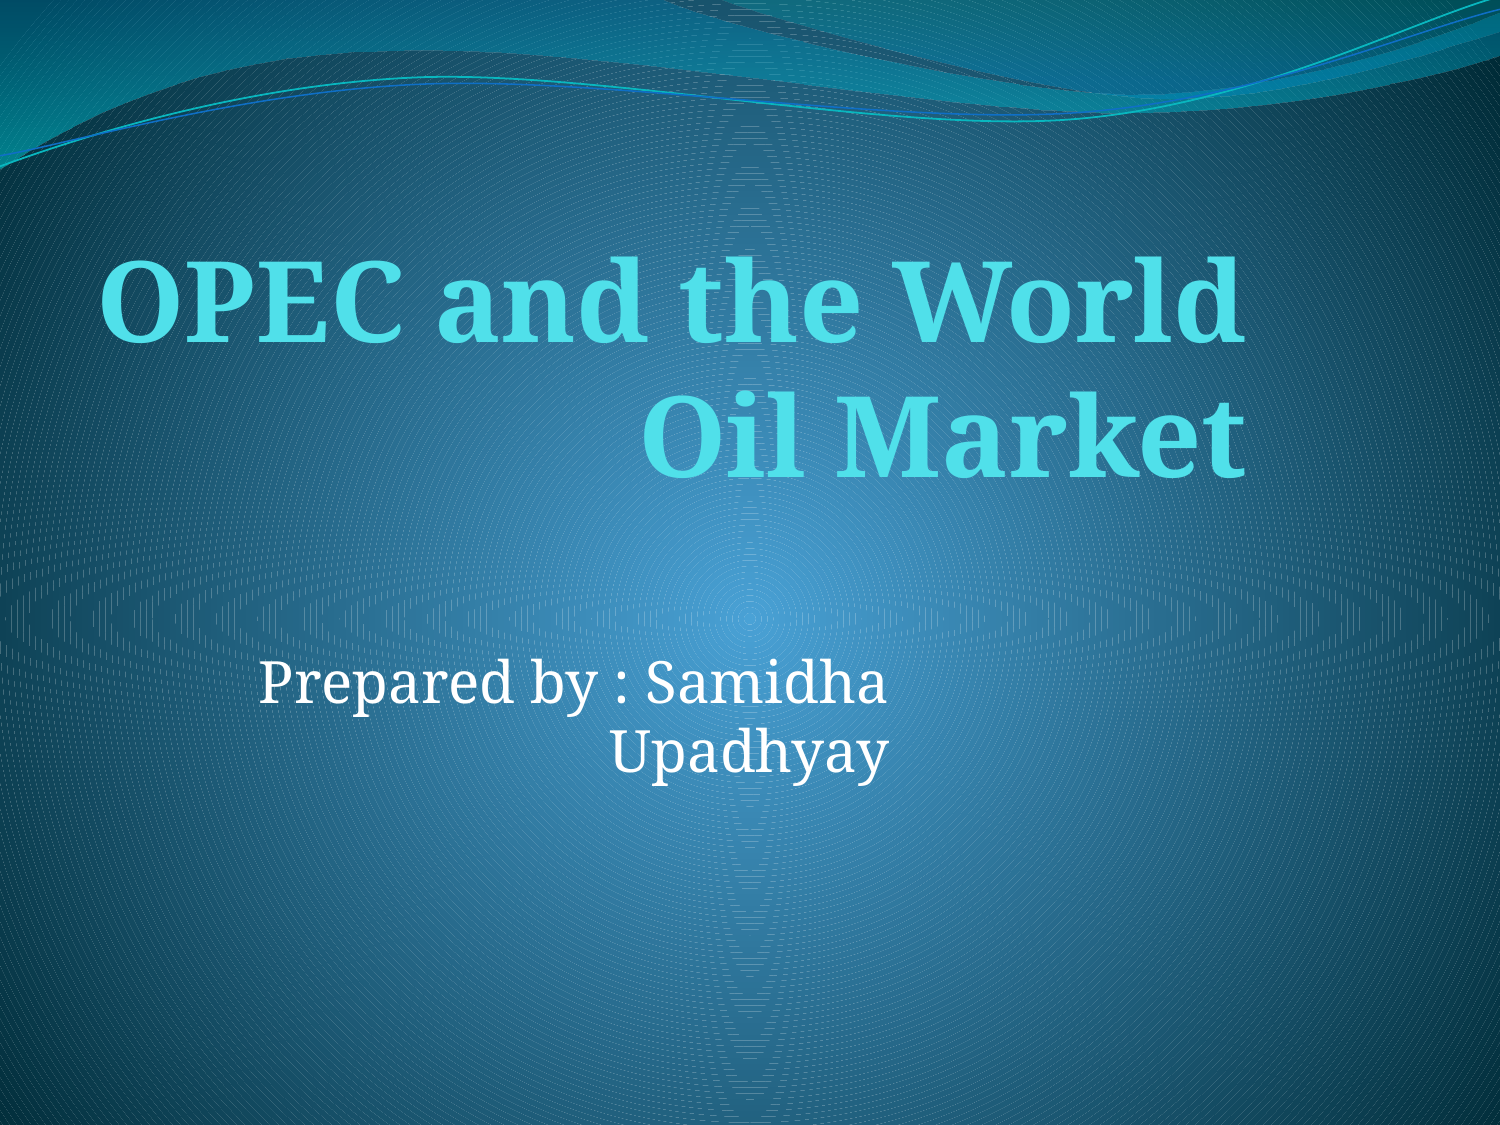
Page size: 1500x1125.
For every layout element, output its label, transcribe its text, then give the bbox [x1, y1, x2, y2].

title OPEC and the World Oil Market [87, 224, 1250, 500]
subtitle Prepared by : Samidha Upadhyay [0, 637, 900, 875]
